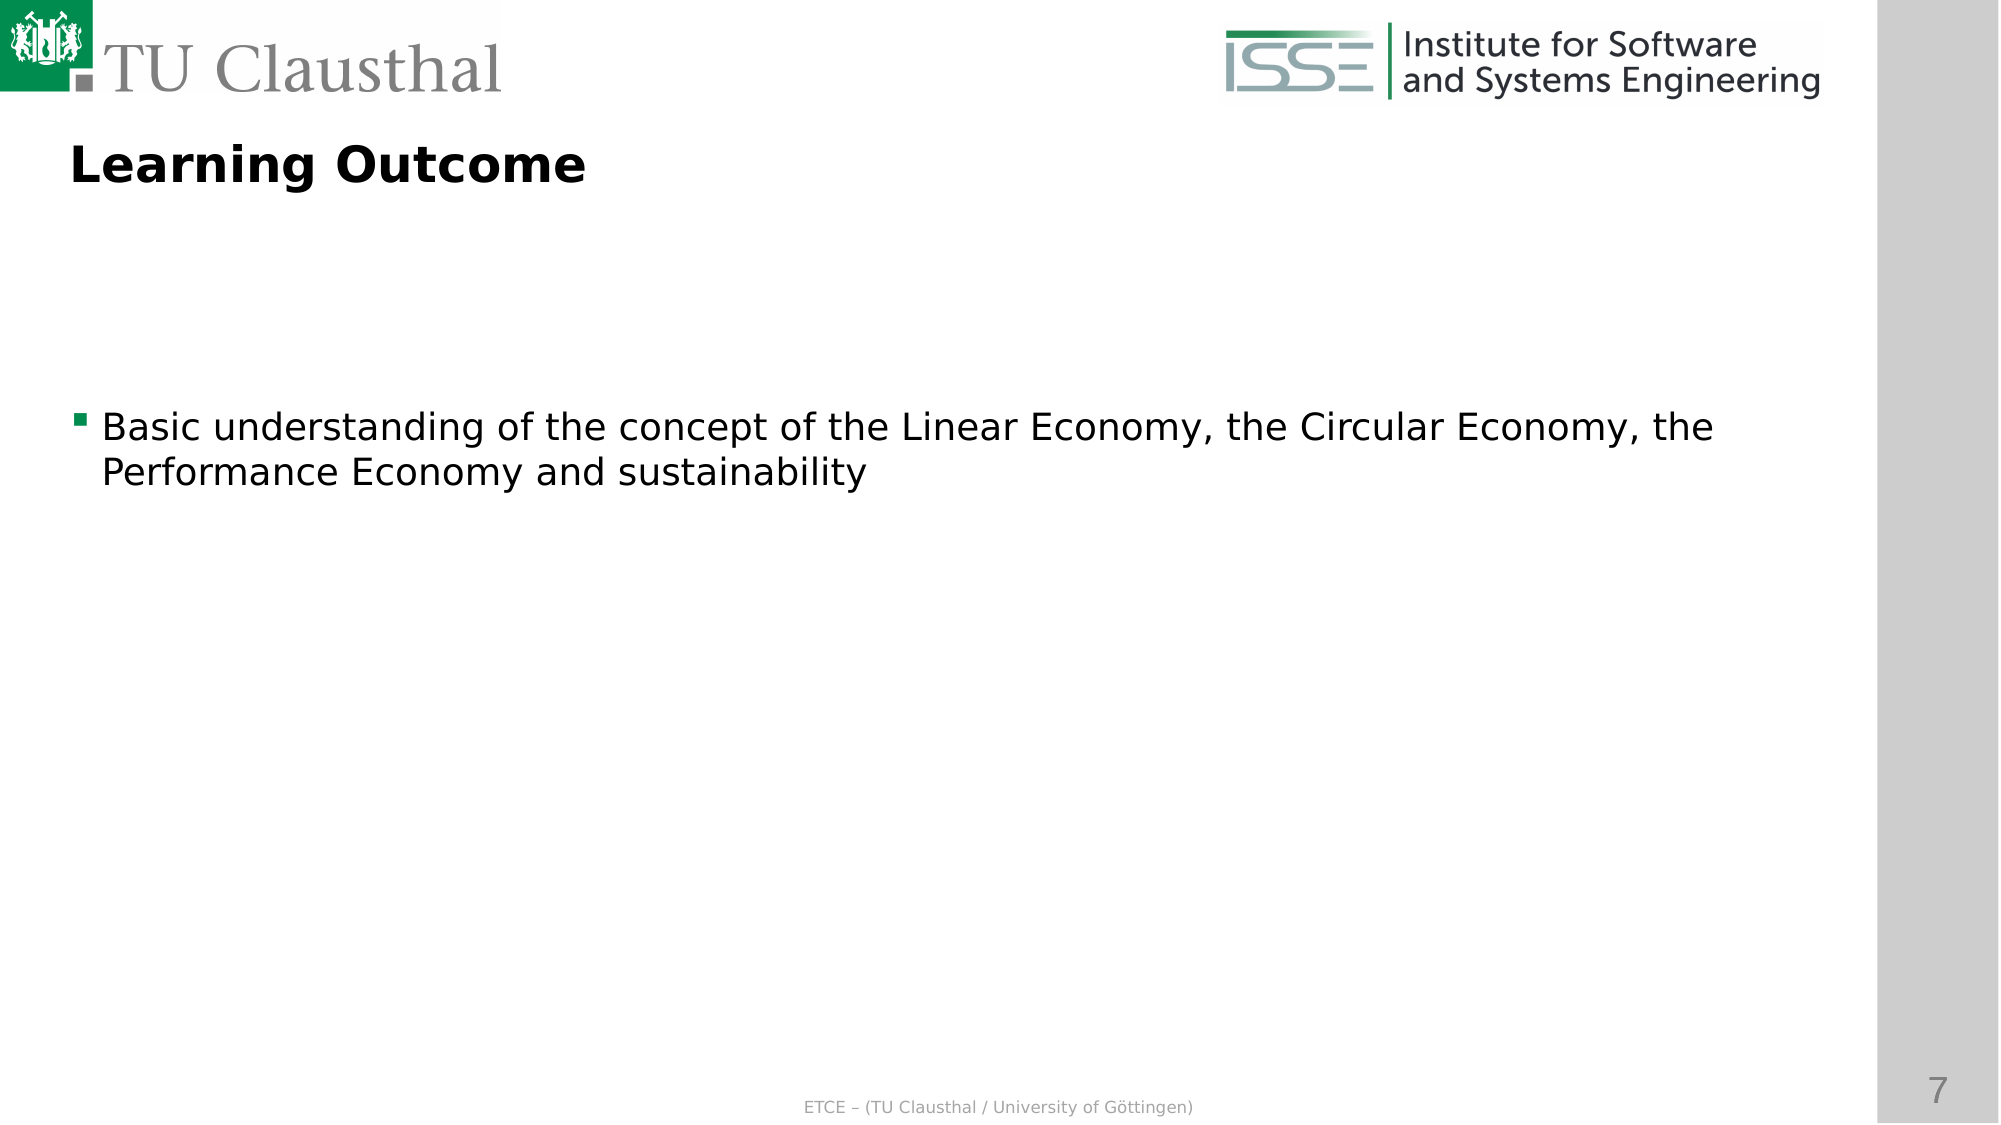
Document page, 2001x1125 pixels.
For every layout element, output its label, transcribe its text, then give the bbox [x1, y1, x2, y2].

picture [1218, 22, 1825, 106]
text_box Basic understanding of the concept of the Linear Economy, the Circular Economy, the Performance Economy and sustainability [54, 395, 1818, 1034]
picture [0, 0, 501, 92]
text_box Learning Outcome [54, 125, 1818, 207]
